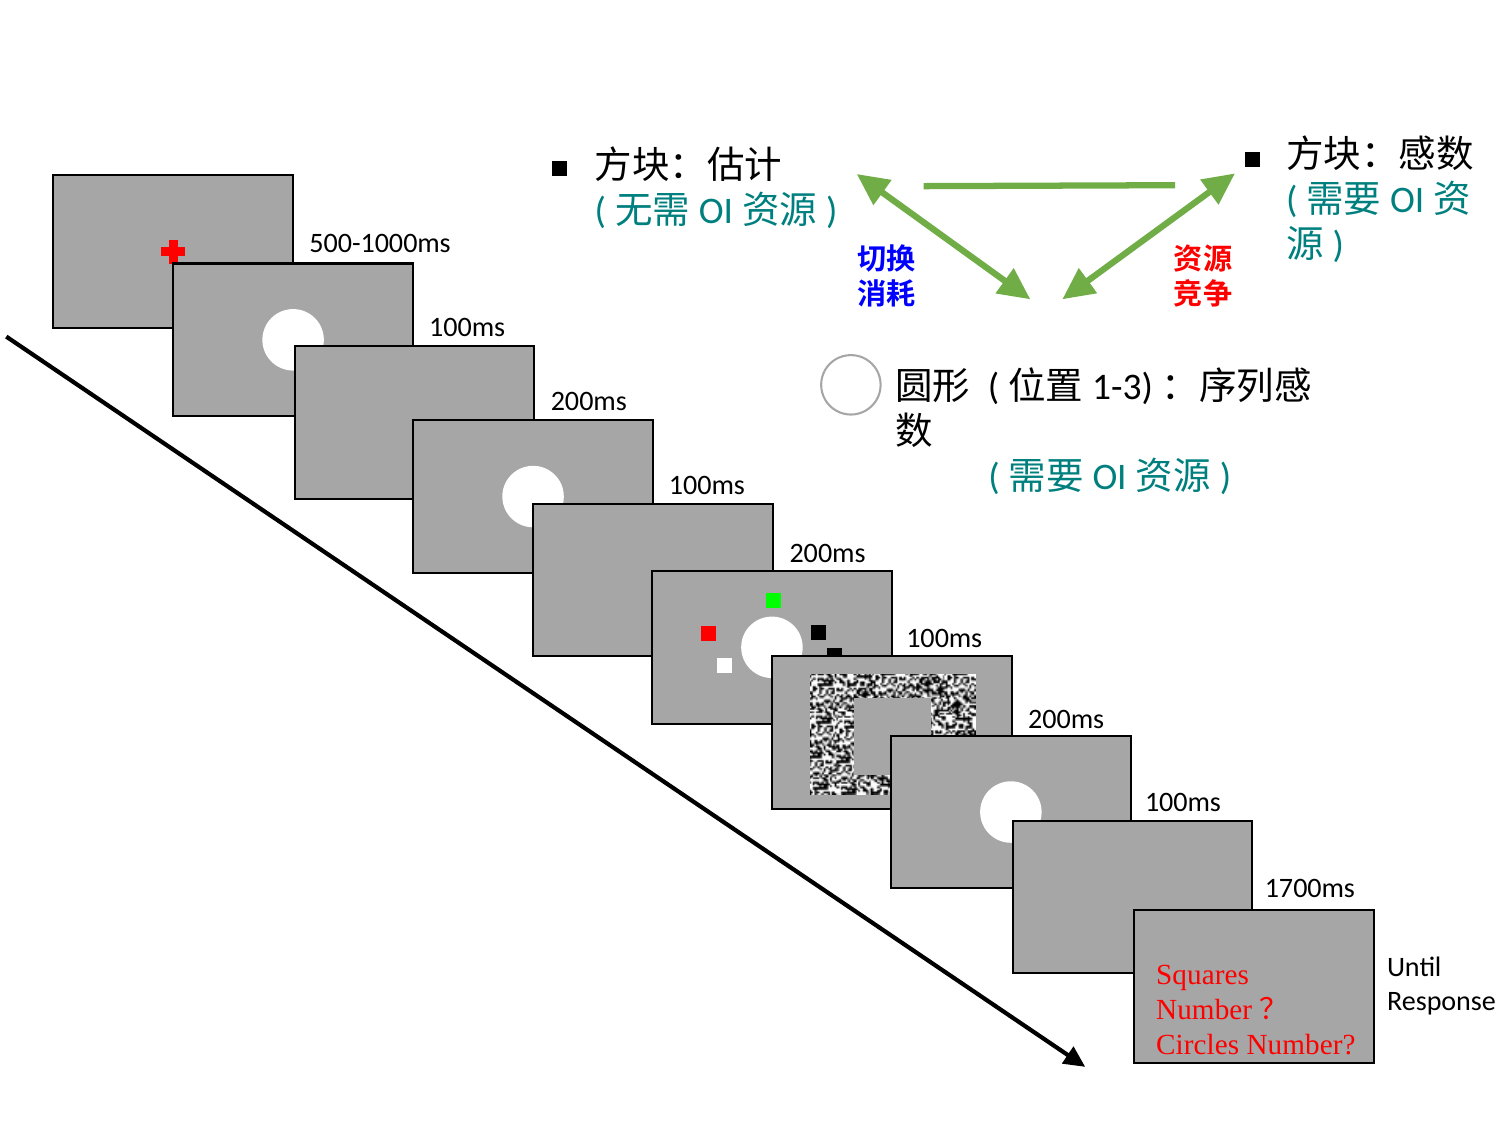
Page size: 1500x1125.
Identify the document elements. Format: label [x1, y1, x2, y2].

text_box [6, 122, 1500, 1069]
